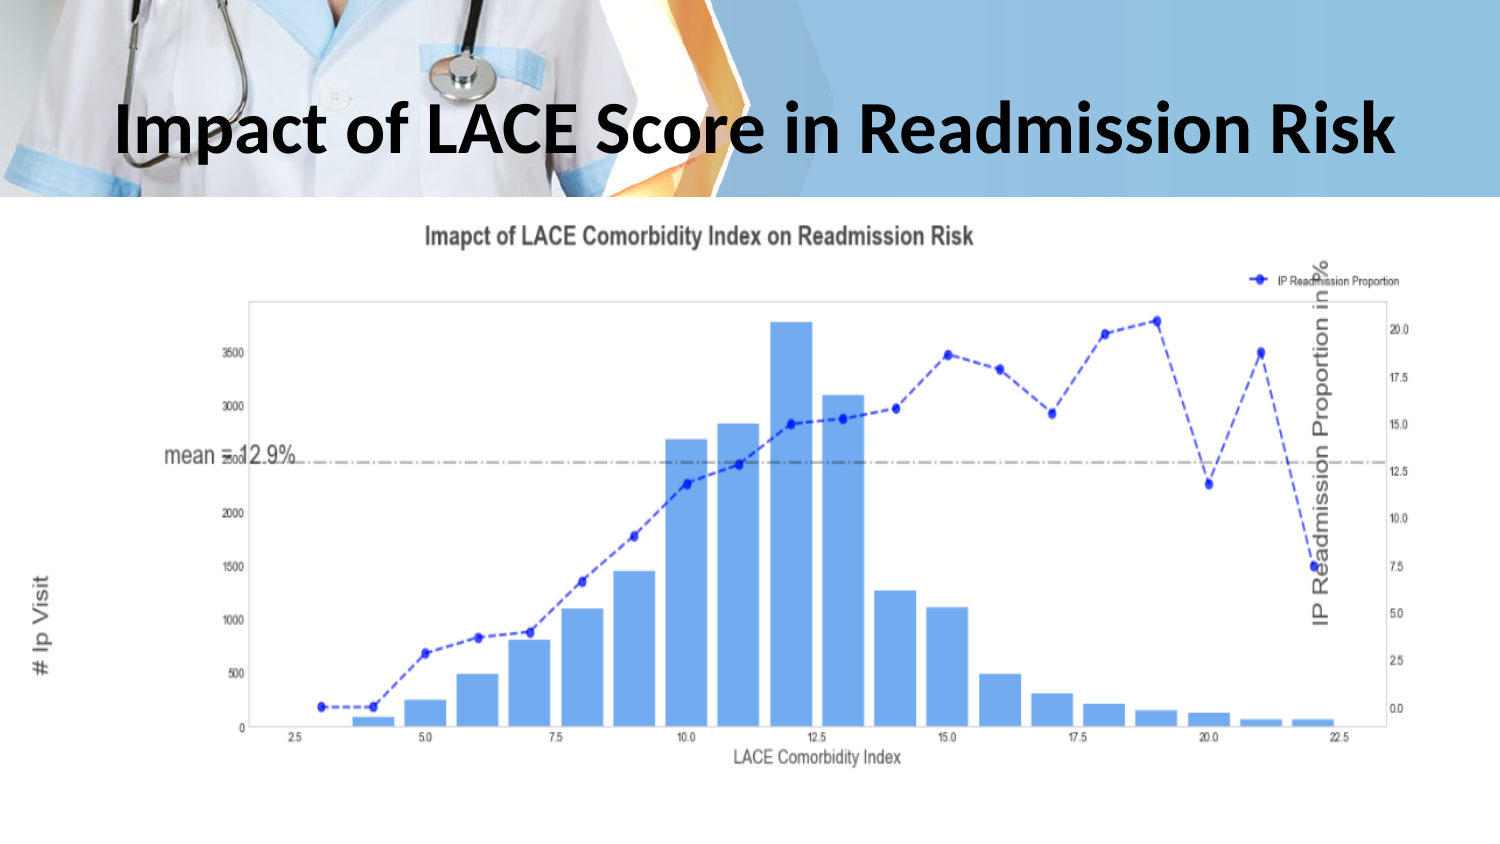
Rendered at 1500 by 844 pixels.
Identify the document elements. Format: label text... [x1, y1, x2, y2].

title Impact of LACE Score in Readmission Risk [73, 61, 1413, 187]
picture [0, 0, 1500, 844]
